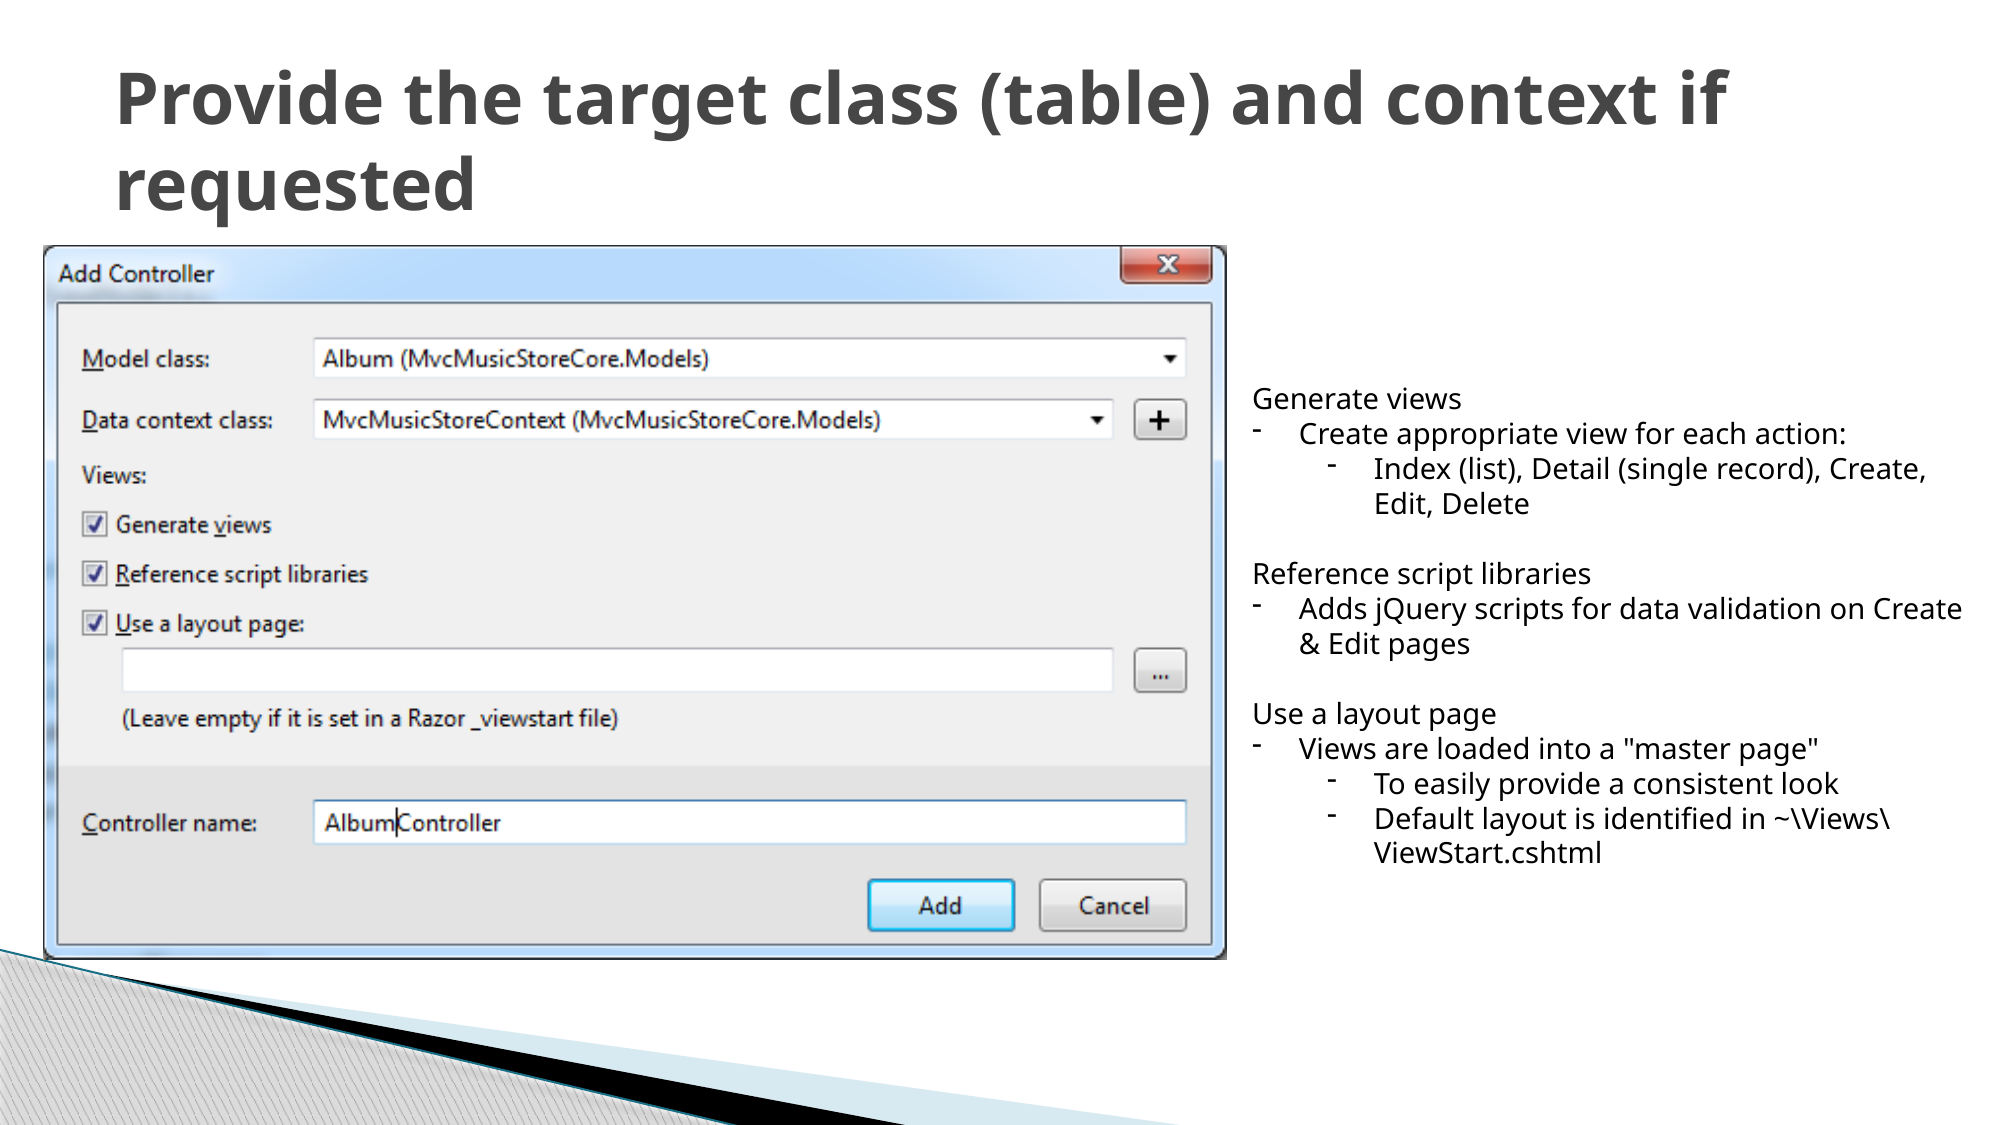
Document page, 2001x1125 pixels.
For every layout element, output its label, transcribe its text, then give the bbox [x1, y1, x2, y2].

title Provide the target class (table) and context if requested [99, 45, 1900, 233]
picture [43, 245, 1227, 960]
text_box Generate views Create appropriate view for each action: Index (list), Detail (single record), Create, Edit, Delete Reference script libraries Adds jQuery scripts for data validation on Create & Edit pages Use a layout page Views are loaded into a "master page" To easily provide a consistent look Default layout is identified in ~\Views\ViewStart.cshtml [1237, 372, 2000, 878]
